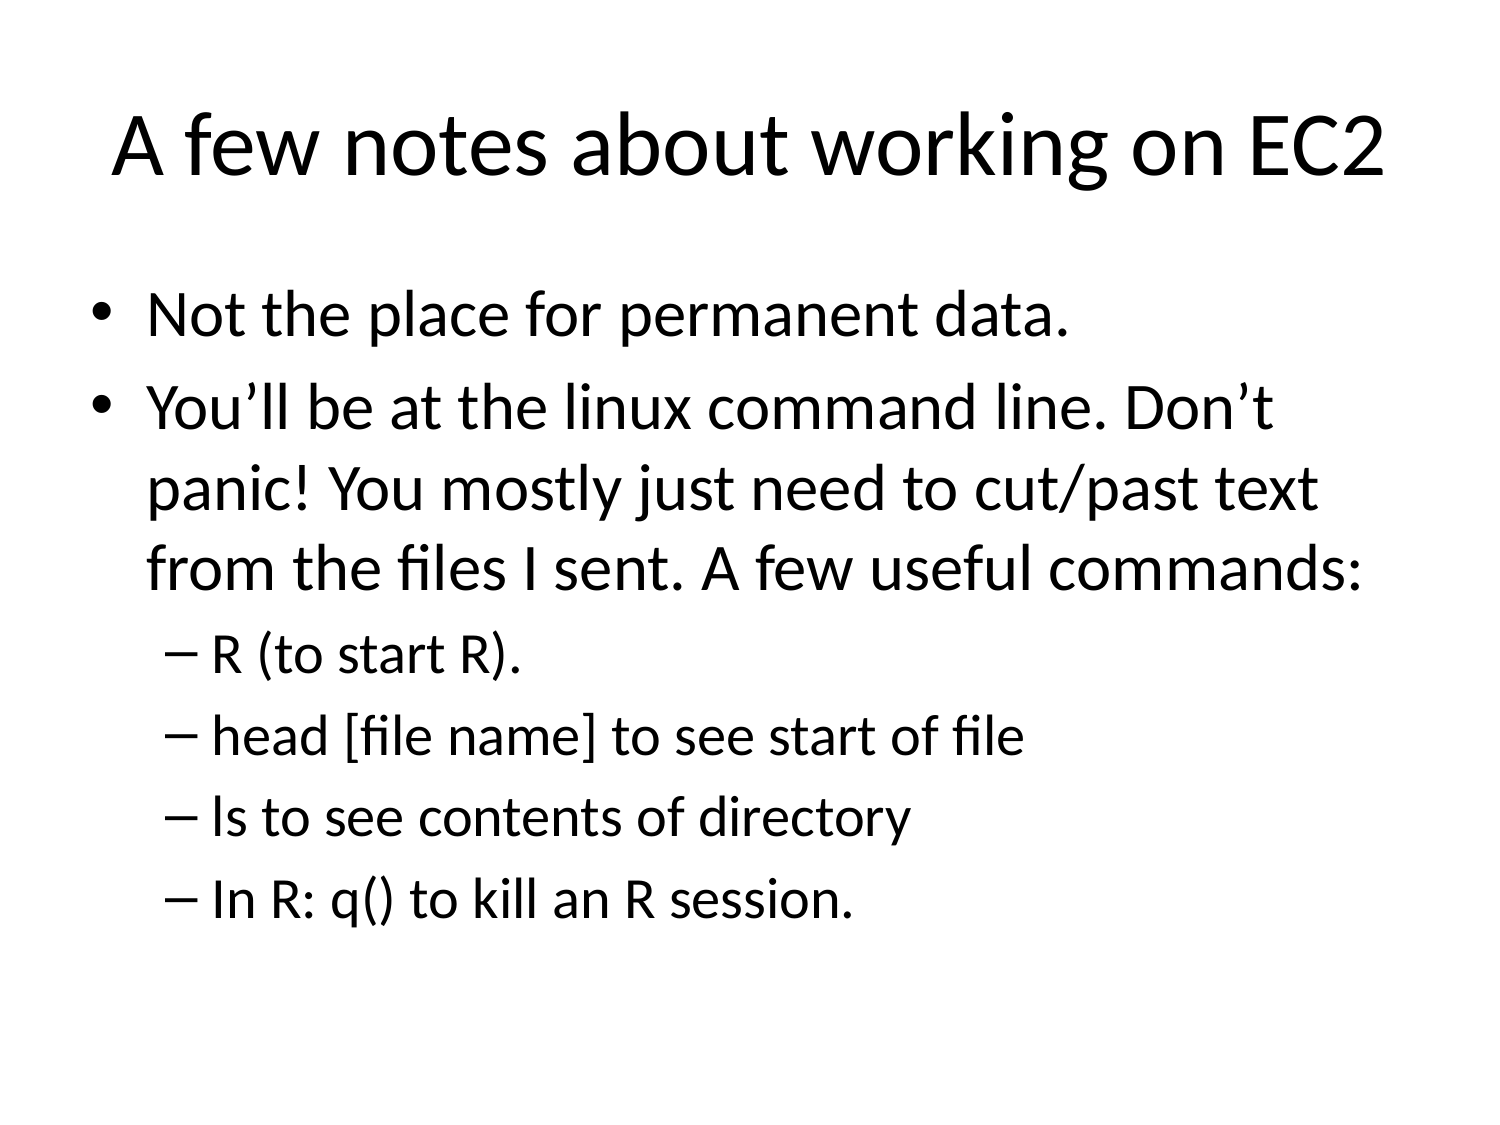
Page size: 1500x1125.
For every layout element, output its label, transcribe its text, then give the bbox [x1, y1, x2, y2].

title A few notes about working on EC2 [75, 45, 1425, 233]
list Not the place for permanent data. You’ll be at the linux command line. Don’t panic! You mostly just need to cut/past text from the files I sent. A few useful commands: R (to start R). head [file name] to see start of file ls to see contents of directory In R: q() to kill an R session. [75, 262, 1425, 1005]
